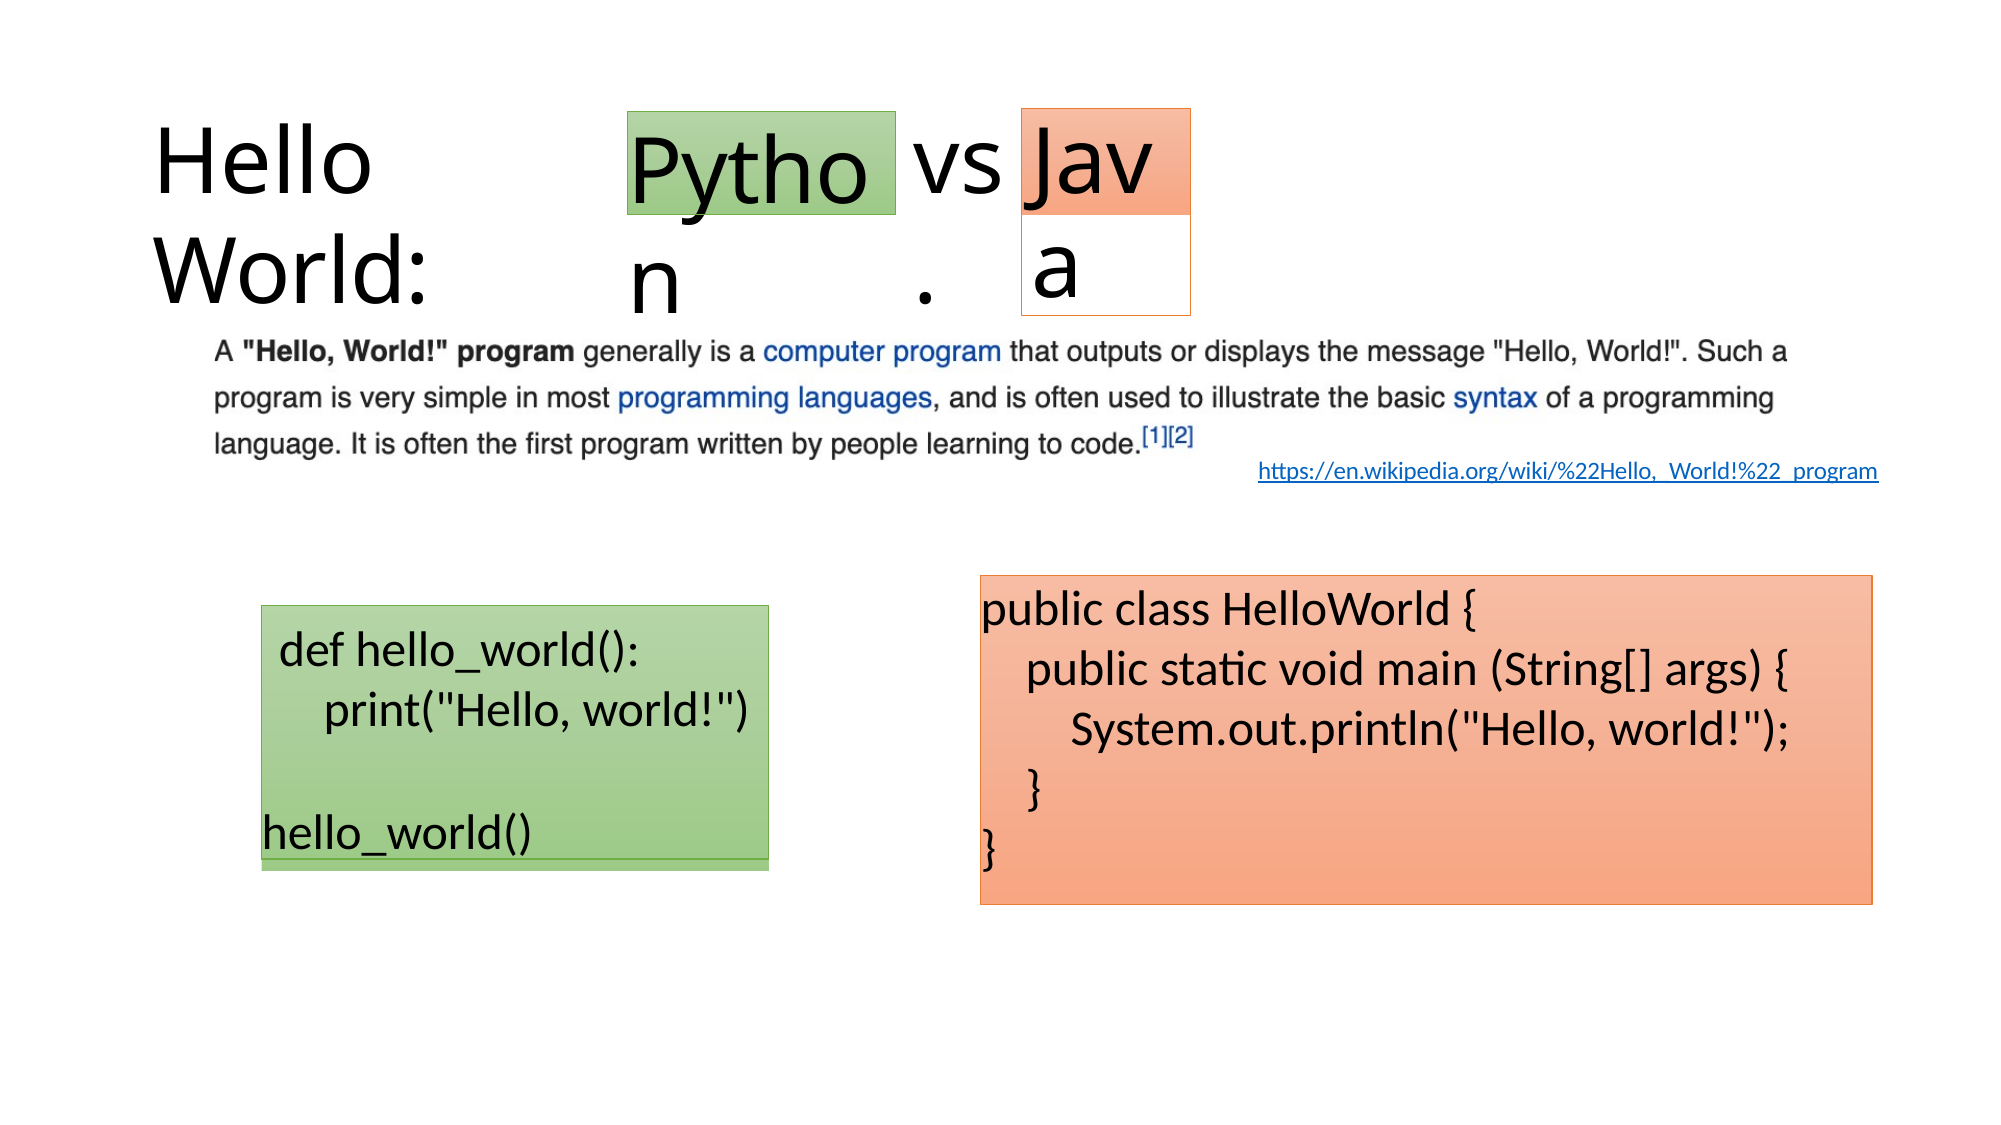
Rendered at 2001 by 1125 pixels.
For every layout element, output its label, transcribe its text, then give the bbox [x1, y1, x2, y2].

title Hello World: [150, 100, 614, 323]
text_box Java [1021, 108, 1191, 316]
text_box def hello_world(): print("Hello, world!") hello_world() [261, 605, 769, 860]
text_box [980, 575, 1872, 905]
text_box [214, 339, 1788, 461]
text_box [261, 860, 769, 871]
text_box [627, 111, 896, 215]
text_box vs. [911, 100, 1014, 323]
text_box https://en.wikipedia.org/wiki/%22Hello,_World!%22_program [1256, 452, 1893, 485]
